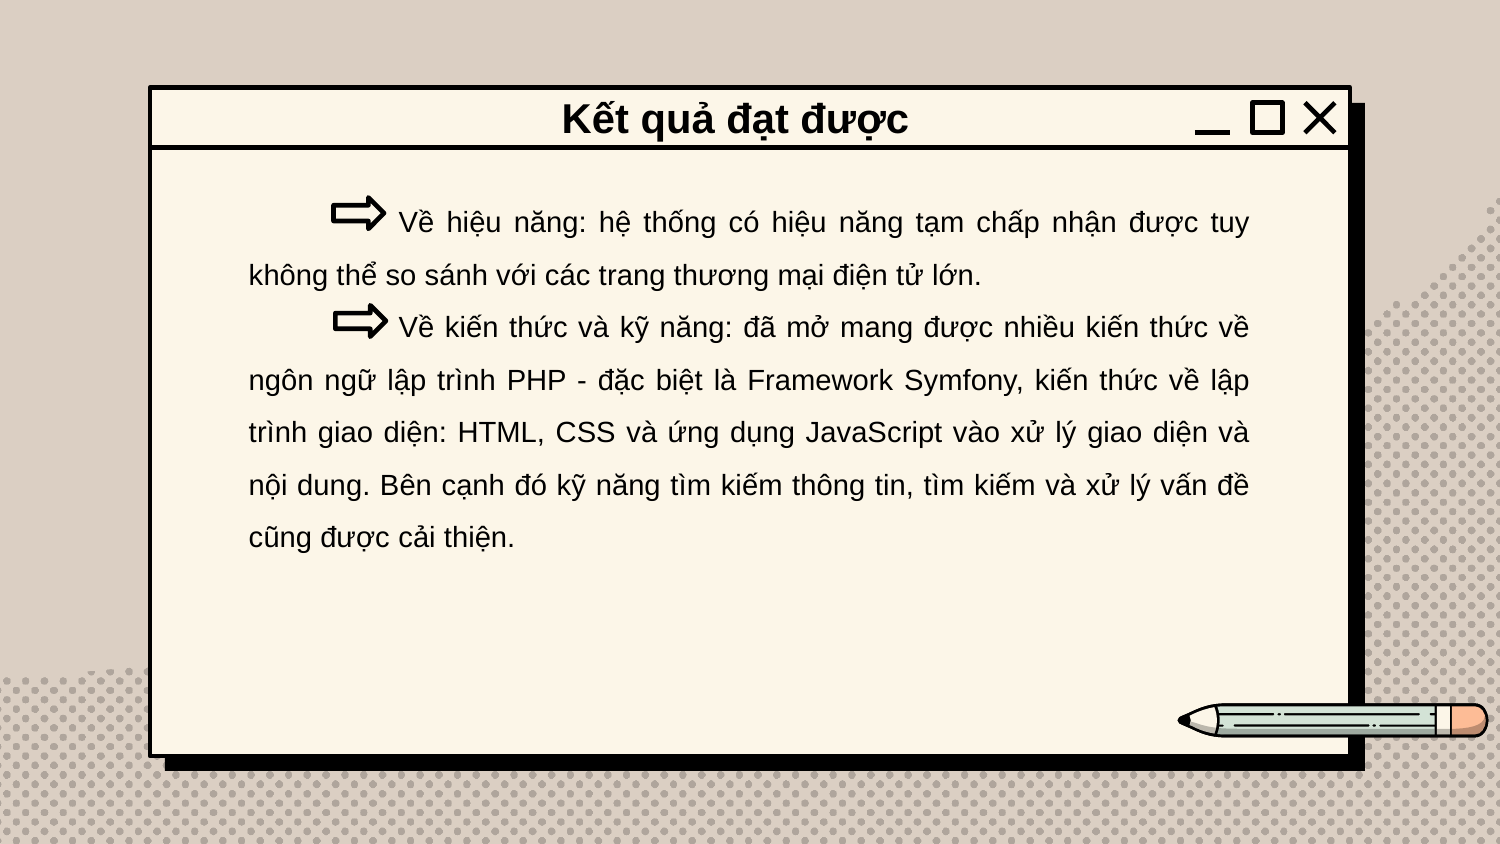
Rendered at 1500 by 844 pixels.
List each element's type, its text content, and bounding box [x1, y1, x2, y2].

text_box Kết quả đạt được [546, 84, 953, 150]
text_box [333, 197, 385, 229]
text_box [335, 305, 386, 337]
text_box Về hiệu năng: hệ thống có hiệu năng tạm chấp nhận được tuy không thể so sánh với các trang thương mại điện tử lớn. Về kiến thức và kỹ năng: đã mở mang được nhiều kiến thức về ngôn ngữ lập trình PHP - đặc biệt là Framework Symfony, kiến thức về lập trình giao diện: HTML, CSS và ứng dụng JavaScript vào xử lý giao diện và nội dung. Bên cạnh đó kỹ năng tìm kiếm thông tin, tìm kiếm và xử lý vấn đề cũng được cải thiện. [233, 178, 1266, 561]
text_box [1176, 703, 1490, 738]
